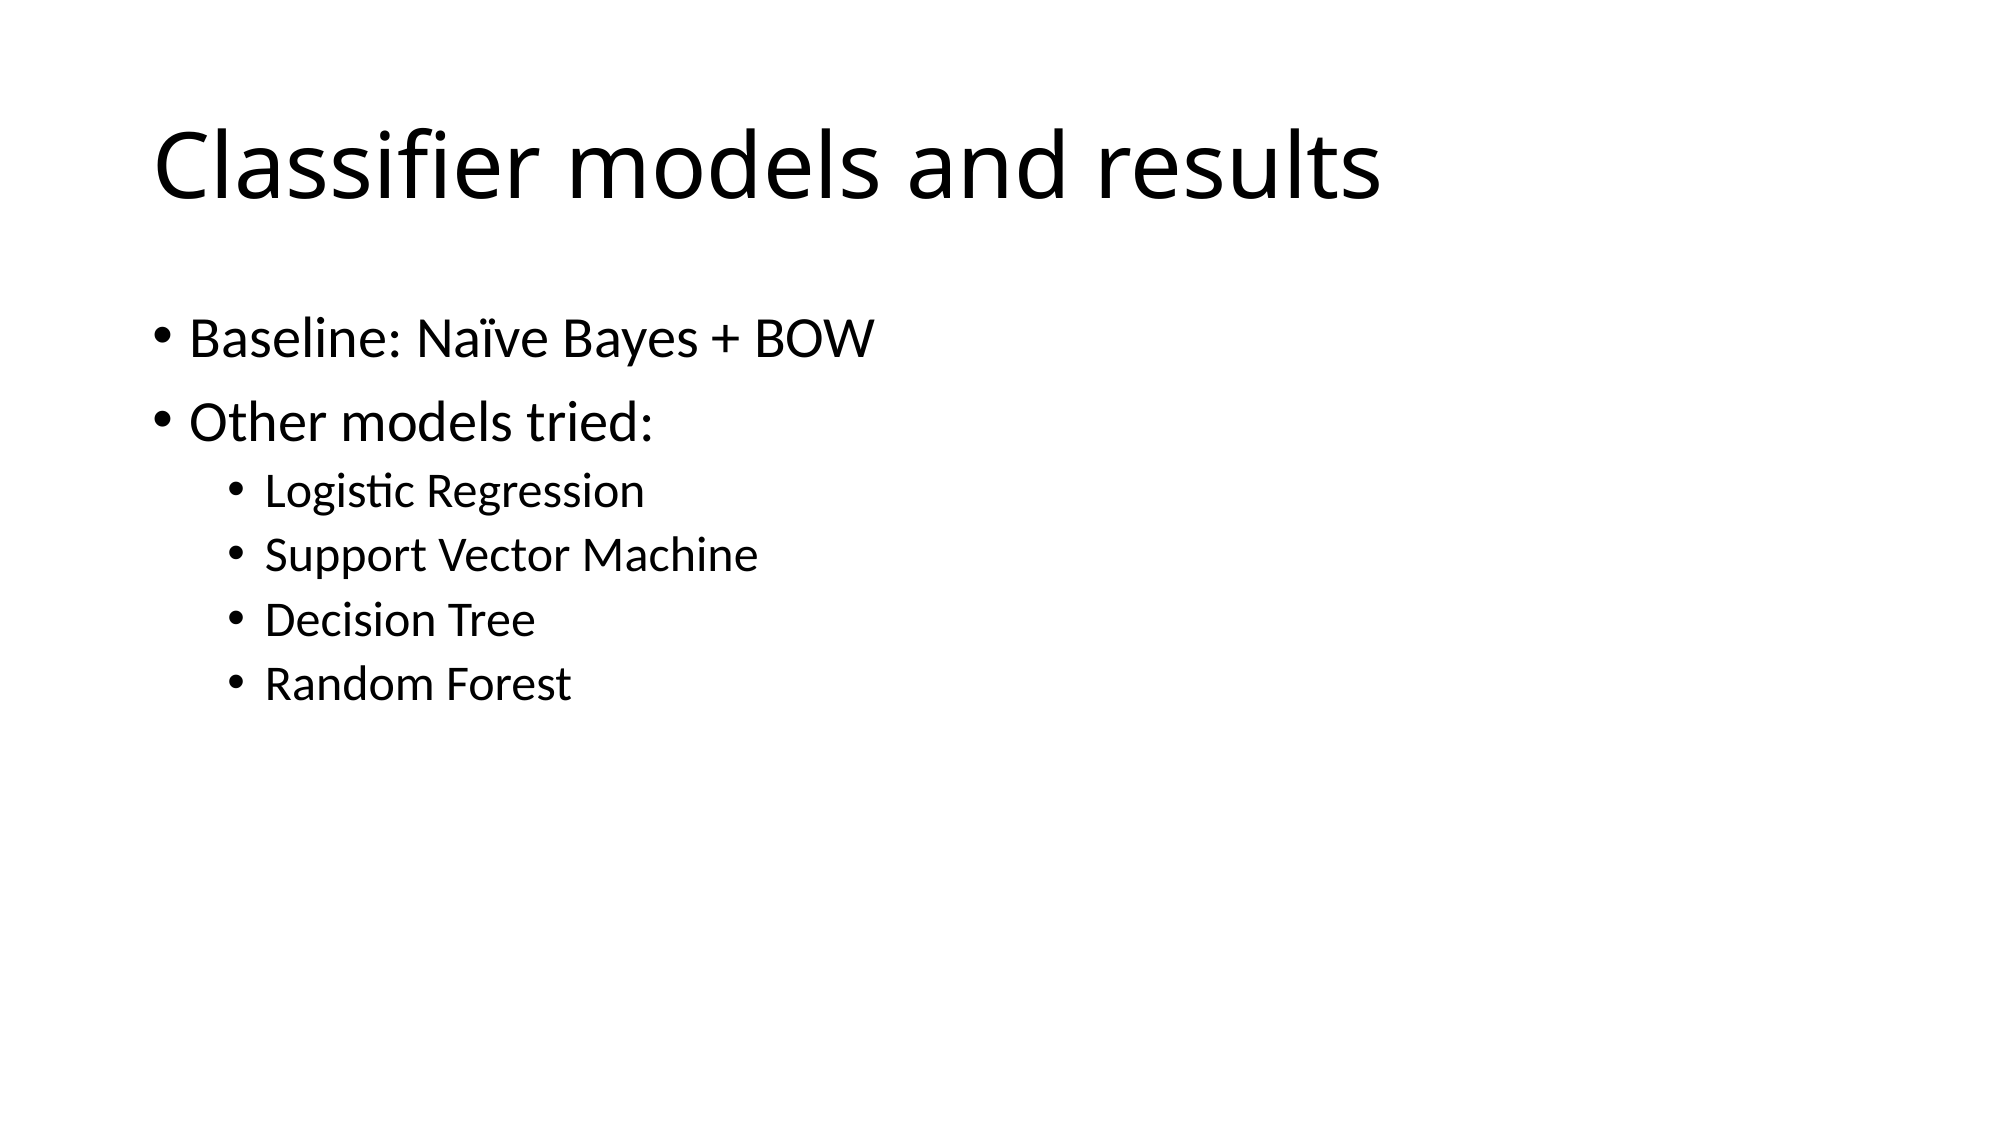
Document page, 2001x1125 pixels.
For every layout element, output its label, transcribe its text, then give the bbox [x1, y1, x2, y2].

title Classifier models and results [137, 59, 1863, 278]
list Baseline: Naïve Bayes + BOW Other models tried: Logistic Regression Support Vector Machine Decision Tree Random Forest [137, 299, 1863, 1014]
